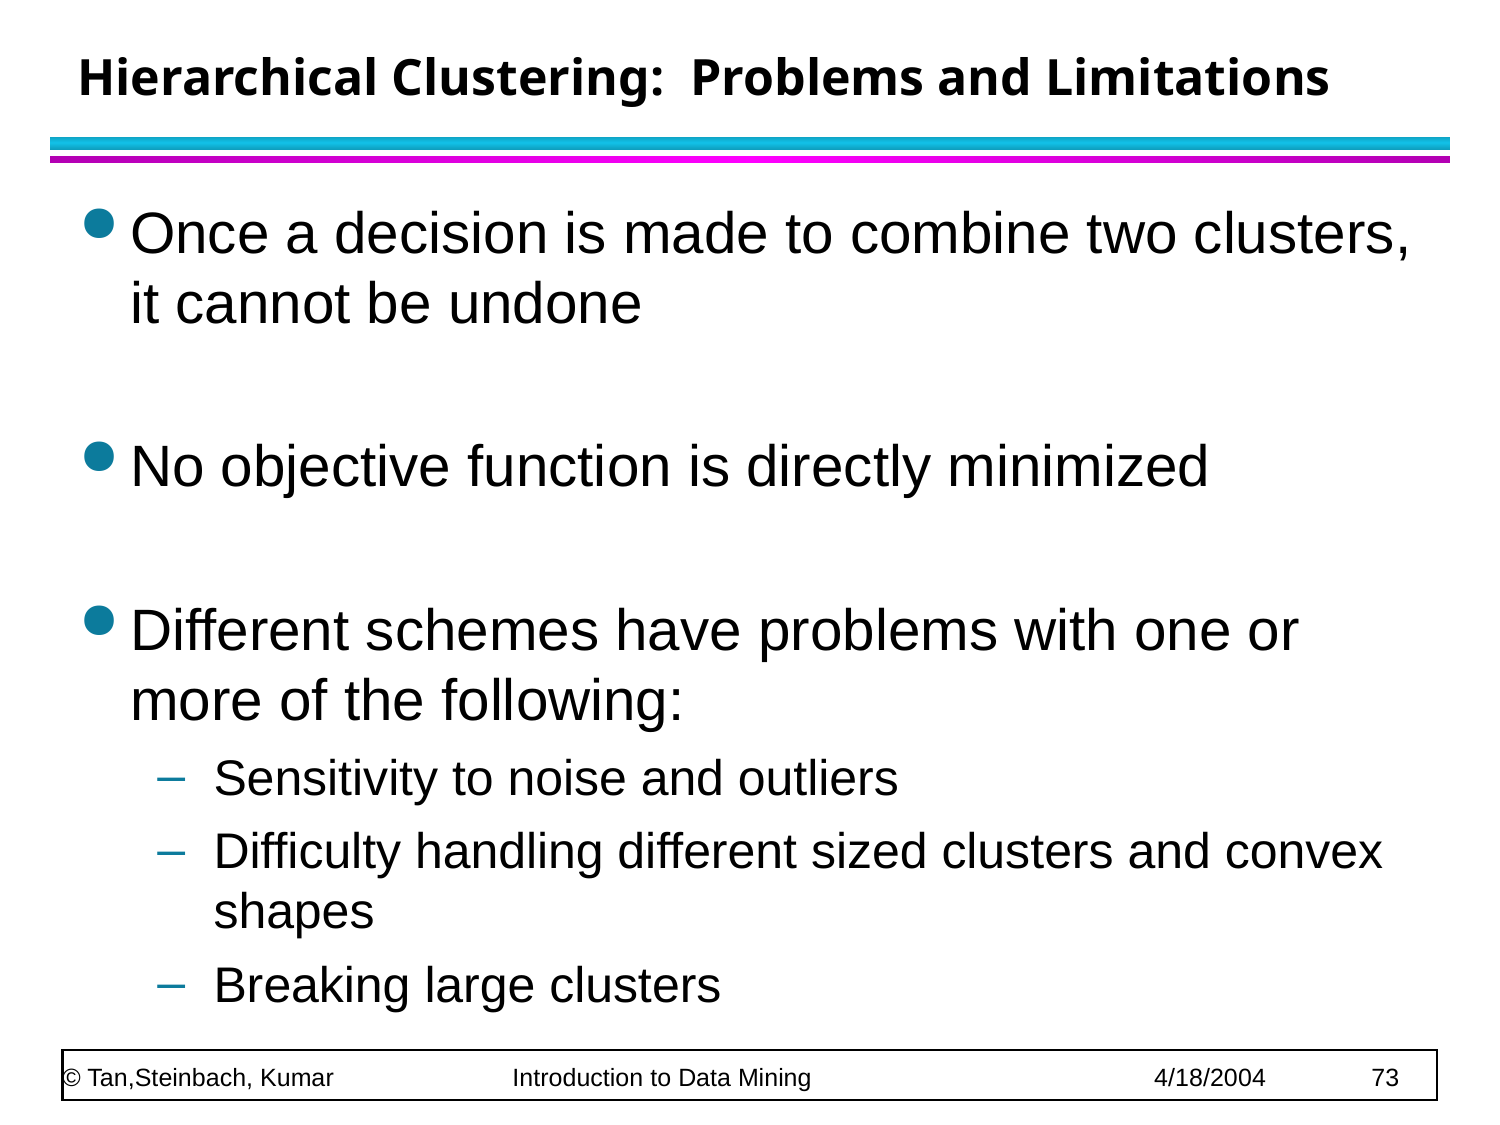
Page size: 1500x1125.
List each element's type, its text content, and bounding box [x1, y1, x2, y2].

title Hierarchical Clustering: Problems and Limitations [61, 24, 1422, 113]
list Once a decision is made to combine two clusters, it cannot be undone No objective function is directly minimized Different schemes have problems with one or more of the following: Sensitivity to noise and outliers Difficulty handling different sized clusters and convex shapes Breaking large clusters [66, 186, 1433, 1038]
